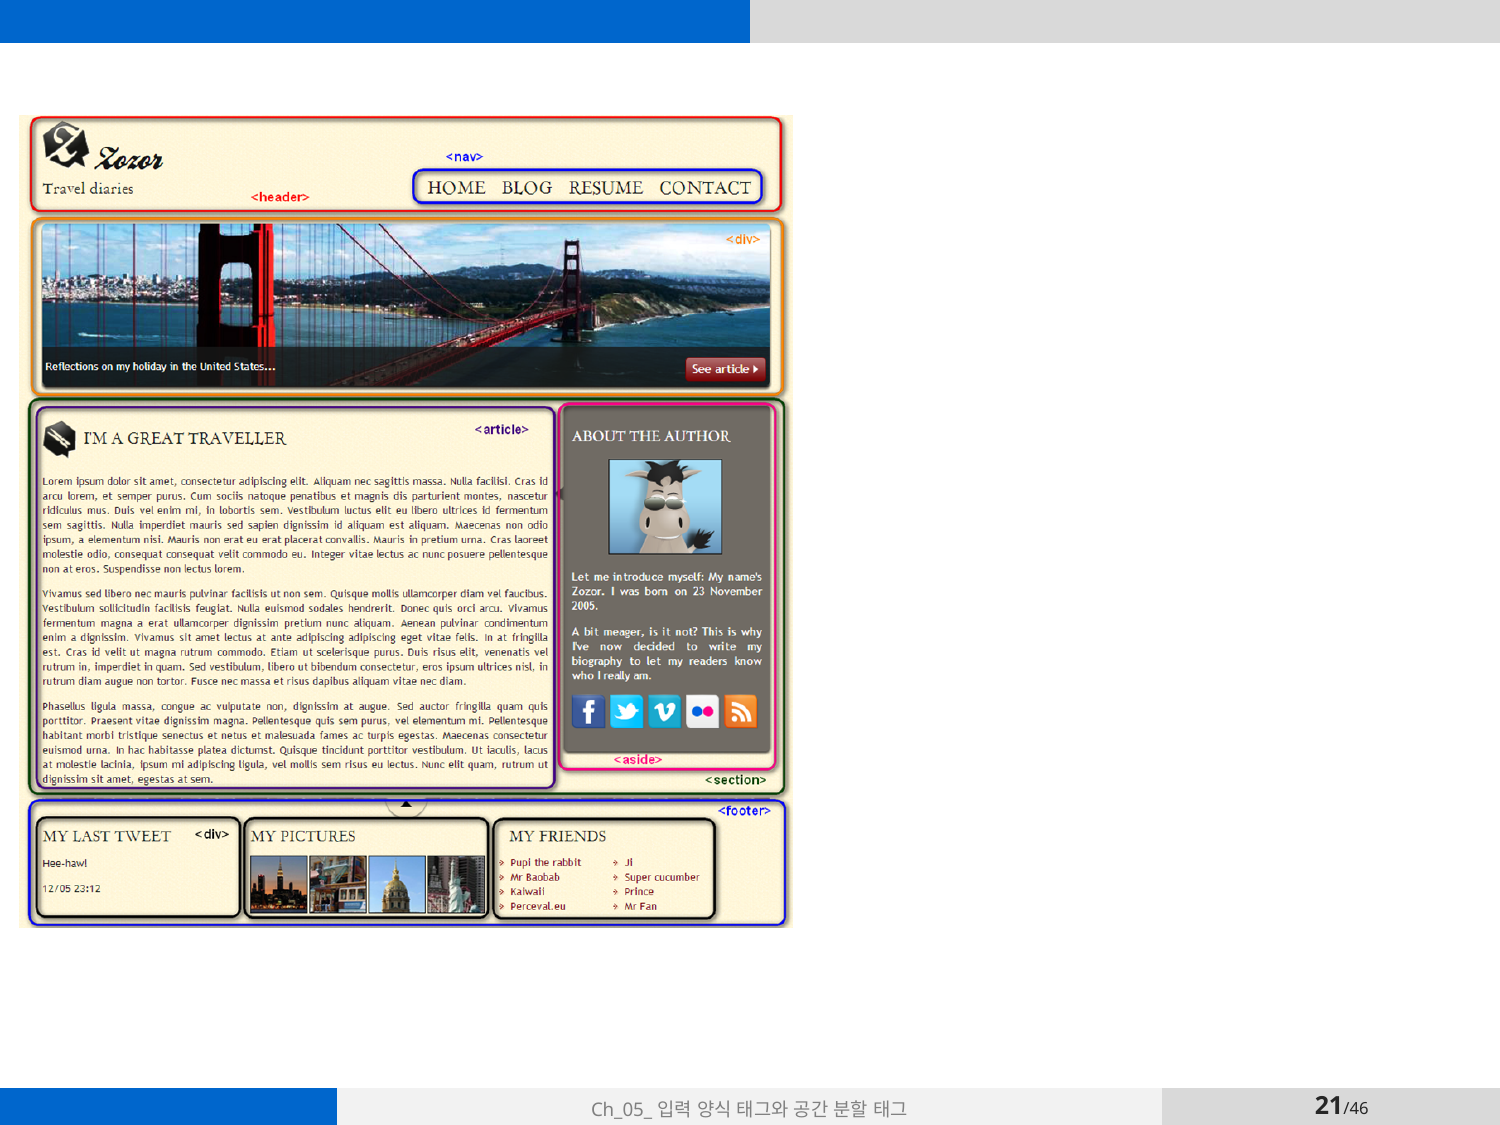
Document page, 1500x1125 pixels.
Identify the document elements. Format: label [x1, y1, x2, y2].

picture [17, 113, 795, 929]
